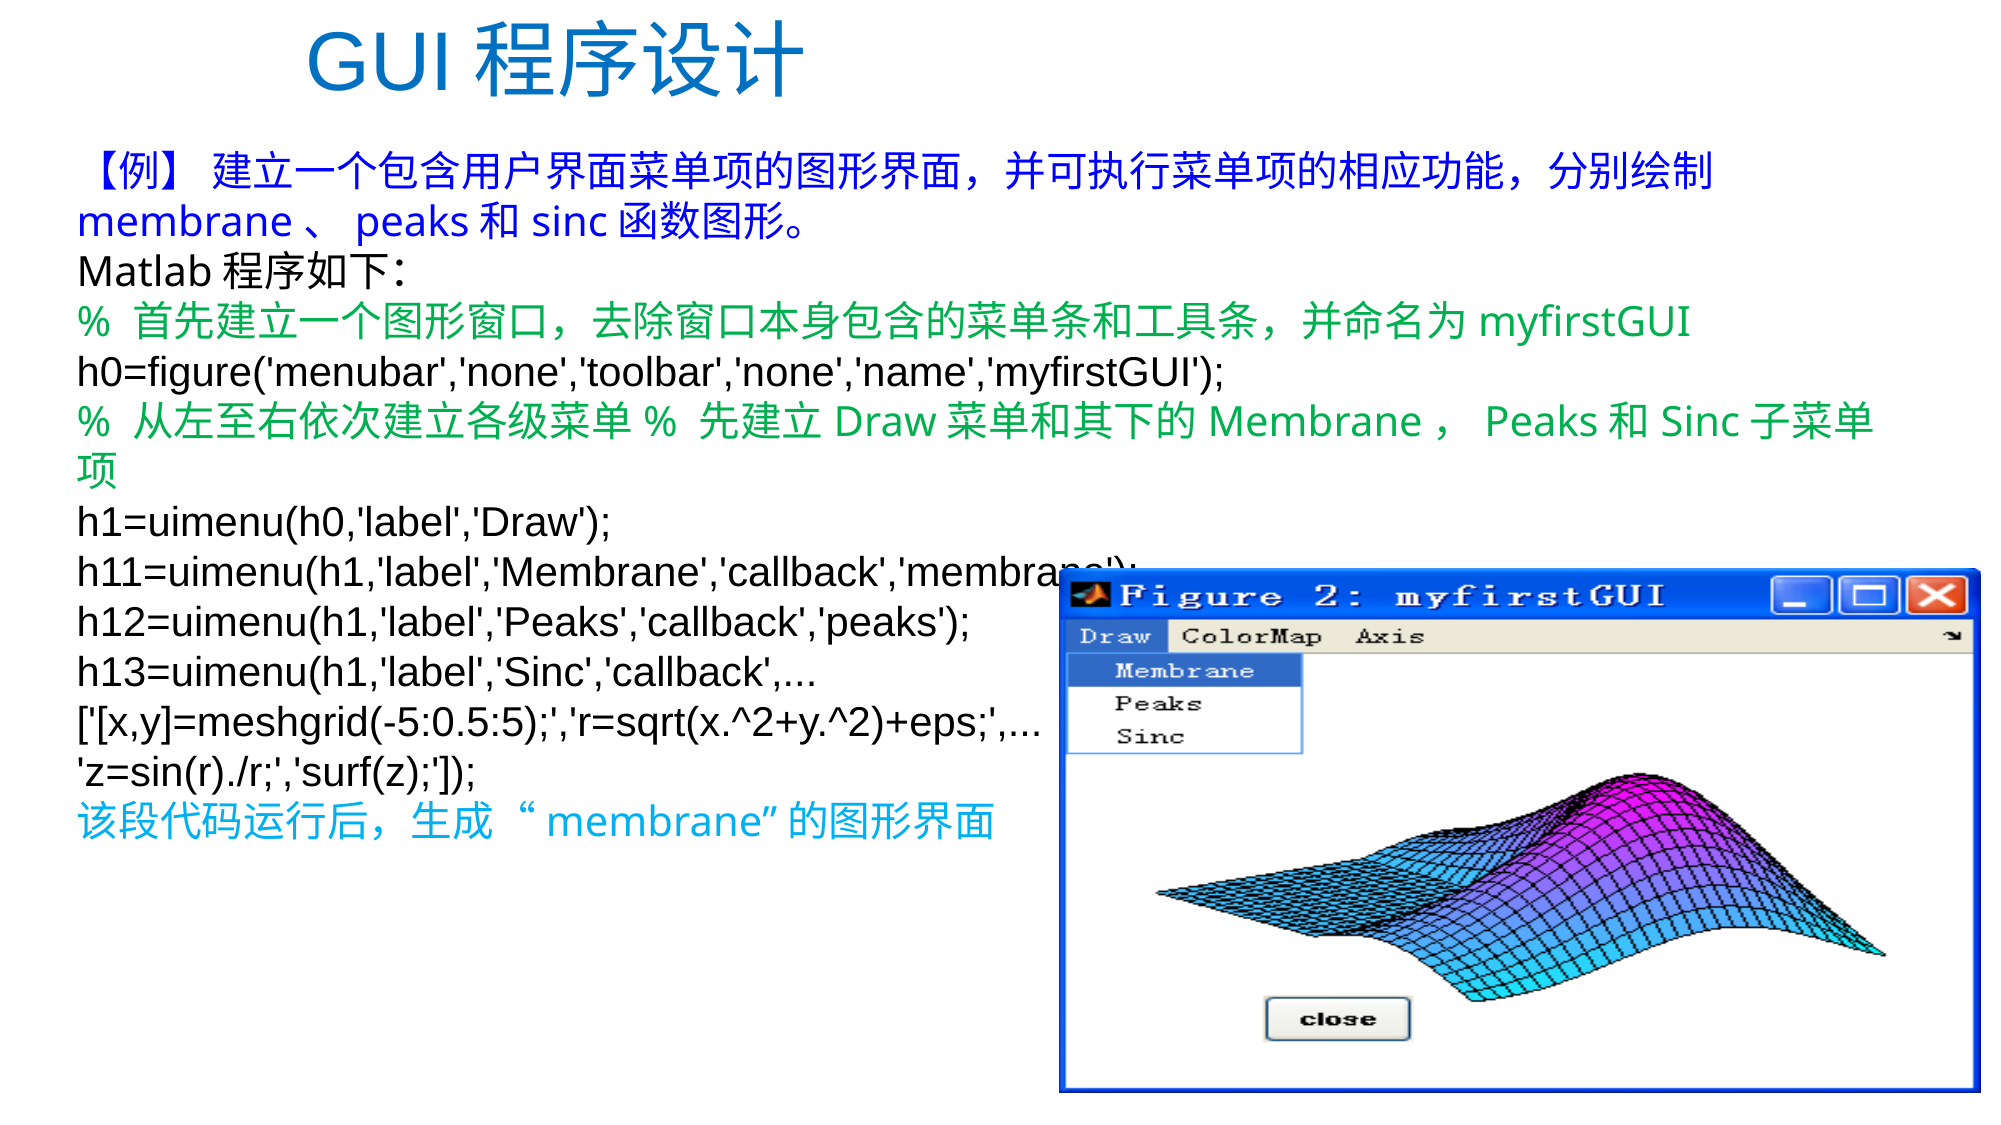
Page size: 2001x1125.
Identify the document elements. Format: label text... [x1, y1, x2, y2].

text_box 【例】 建立一个包含用户界面菜单项的图形界面，并可执行菜单项的相应功能，分别绘制membrane、peaks和sinc函数图形。 Matlab程序如下： % 首先建立一个图形窗口，去除窗口本身包含的菜单条和工具条，并命名为myfirstGUI h0=figure('menubar','none','toolbar','none','name','myfirstGUI'); % 从左至右依次建立各级菜单% 先建立Draw菜单和其下的Membrane，Peaks和Sinc子菜单项 h1=uimenu(h0,'label','Draw'); h11=uimenu(h1,'label','Membrane','callback','membrane'); h12=uimenu(h1,'label','Peaks','callback','peaks'); h13=uimenu(h1,'label','Sinc','callback',... ['[x,y]=meshgrid(-5:0.5:5);','r=sqrt(x.^2+y.^2)+eps;',... 'z=sin(r)./r;','surf(z);']); 该段代码运行后，生成“membrane”的图形界面 [61, 137, 1919, 853]
text_box [249, 253, 281, 307]
text_box GUI程序设计 [291, 0, 1579, 138]
picture [1049, 562, 1981, 1103]
